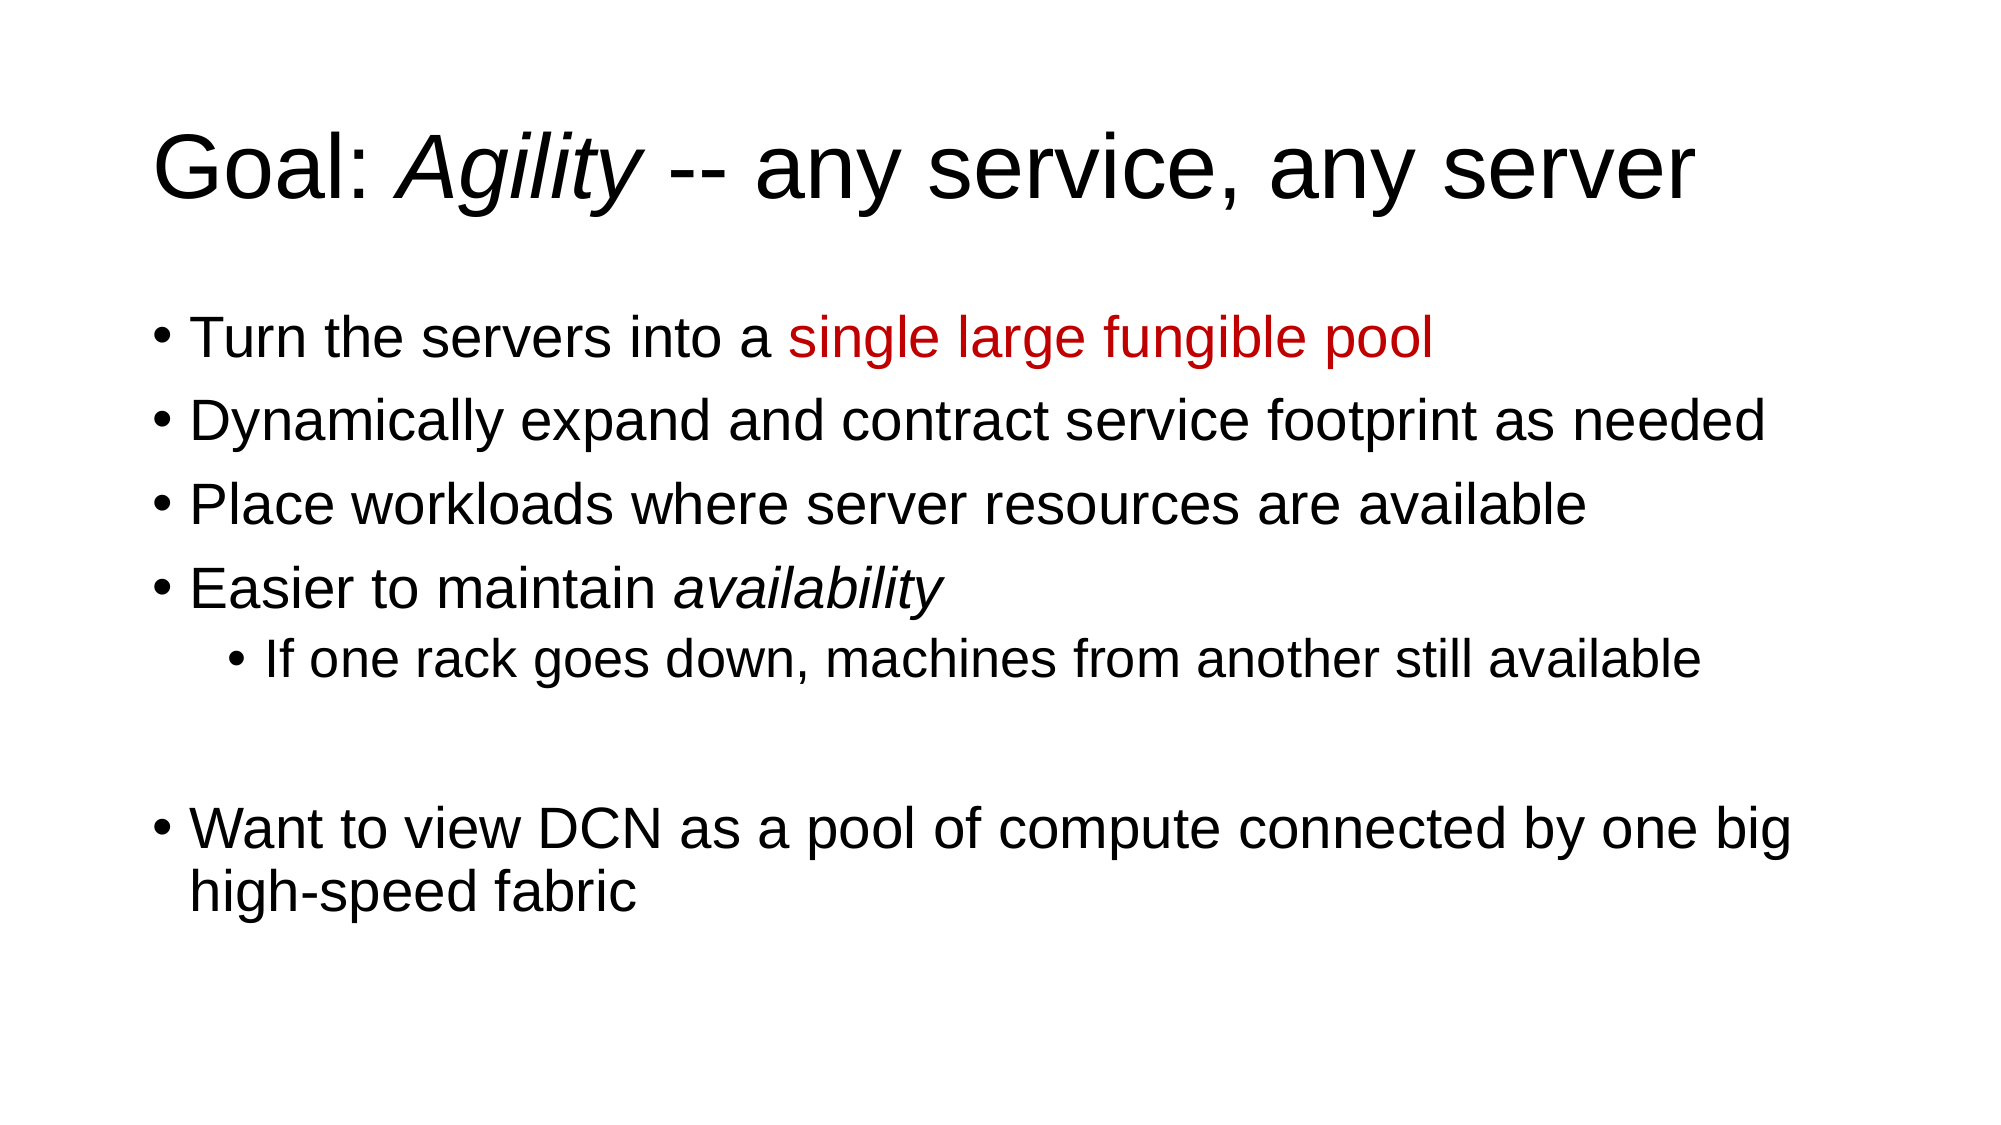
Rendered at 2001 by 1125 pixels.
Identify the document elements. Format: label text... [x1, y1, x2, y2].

list Turn the servers into a single large fungible pool Dynamically expand and contract service footprint as needed Place workloads where server resources are available Easier to maintain availability If one rack goes down, machines from another still available Want to view DCN as a pool of compute connected by one big high-speed fabric [137, 299, 1926, 1098]
title Goal: Agility -- any service, any server [137, 59, 1863, 278]
